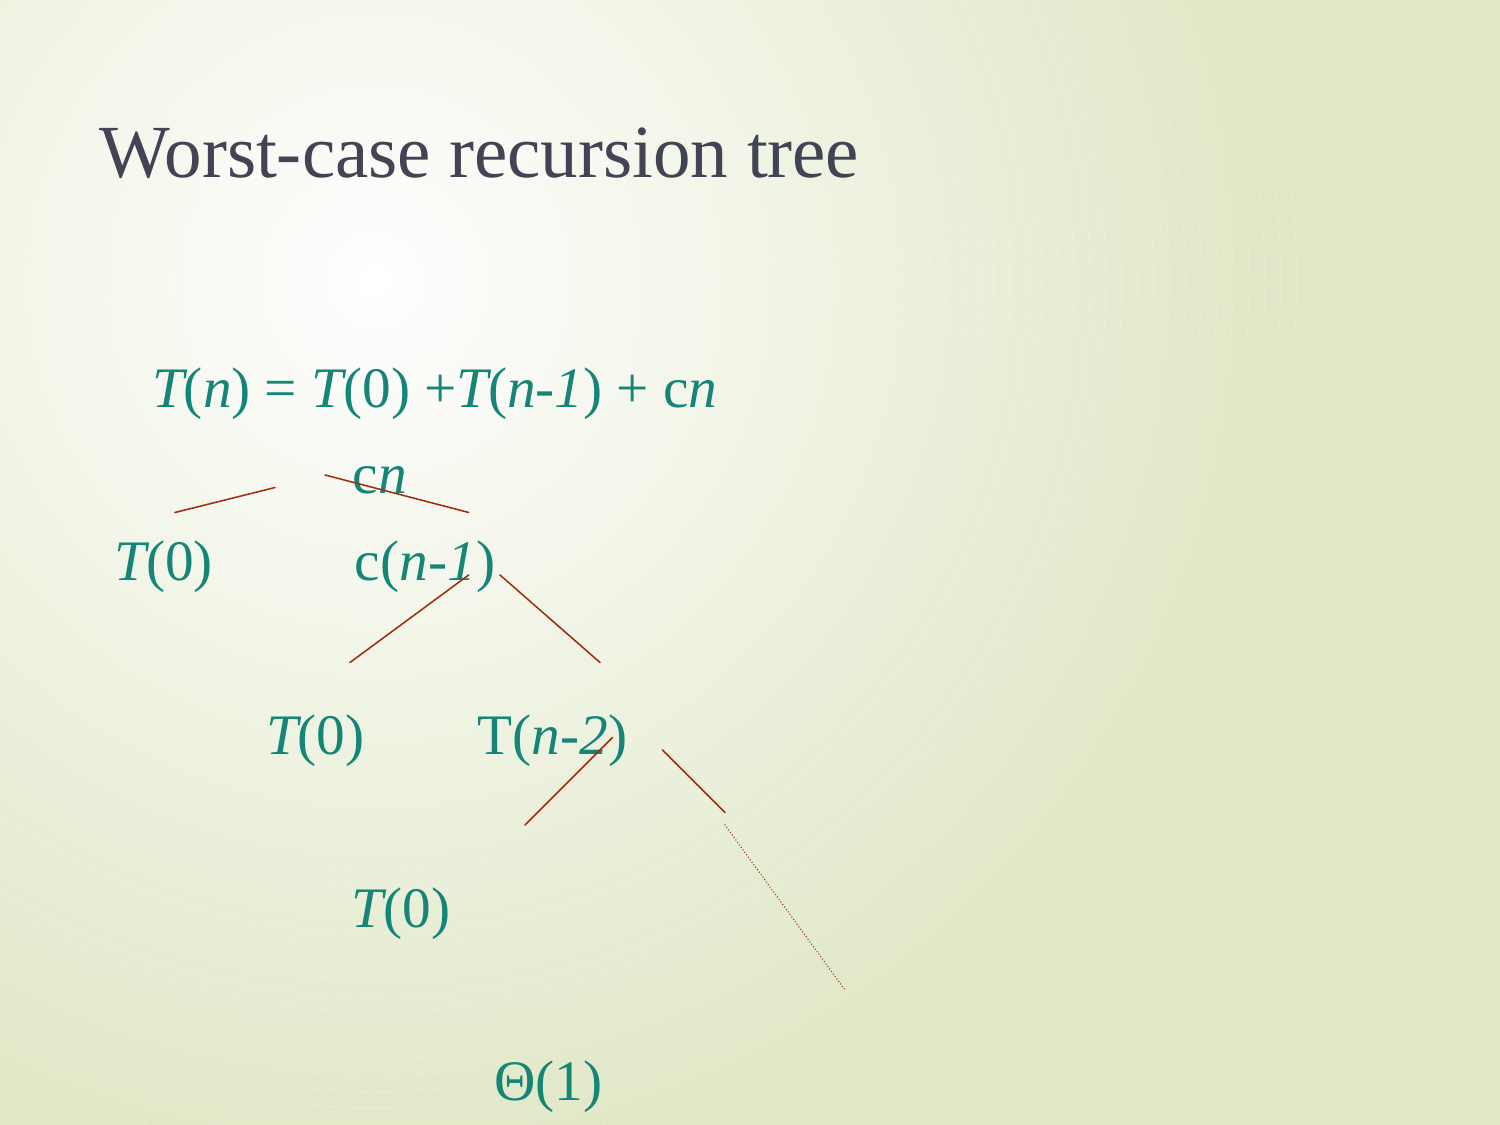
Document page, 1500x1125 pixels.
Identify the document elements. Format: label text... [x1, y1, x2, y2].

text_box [174, 487, 276, 513]
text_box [499, 574, 601, 663]
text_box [324, 474, 469, 513]
list T(n) = T(0) +T(n-1) + cn cn T(0) c(n-1) T(0) T(n-2) T(0) Θ(1) [99, 350, 1400, 1113]
title Worst-case recursion tree [99, 102, 1400, 313]
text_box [349, 574, 469, 663]
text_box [524, 737, 613, 826]
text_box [724, 824, 846, 991]
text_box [662, 749, 726, 813]
